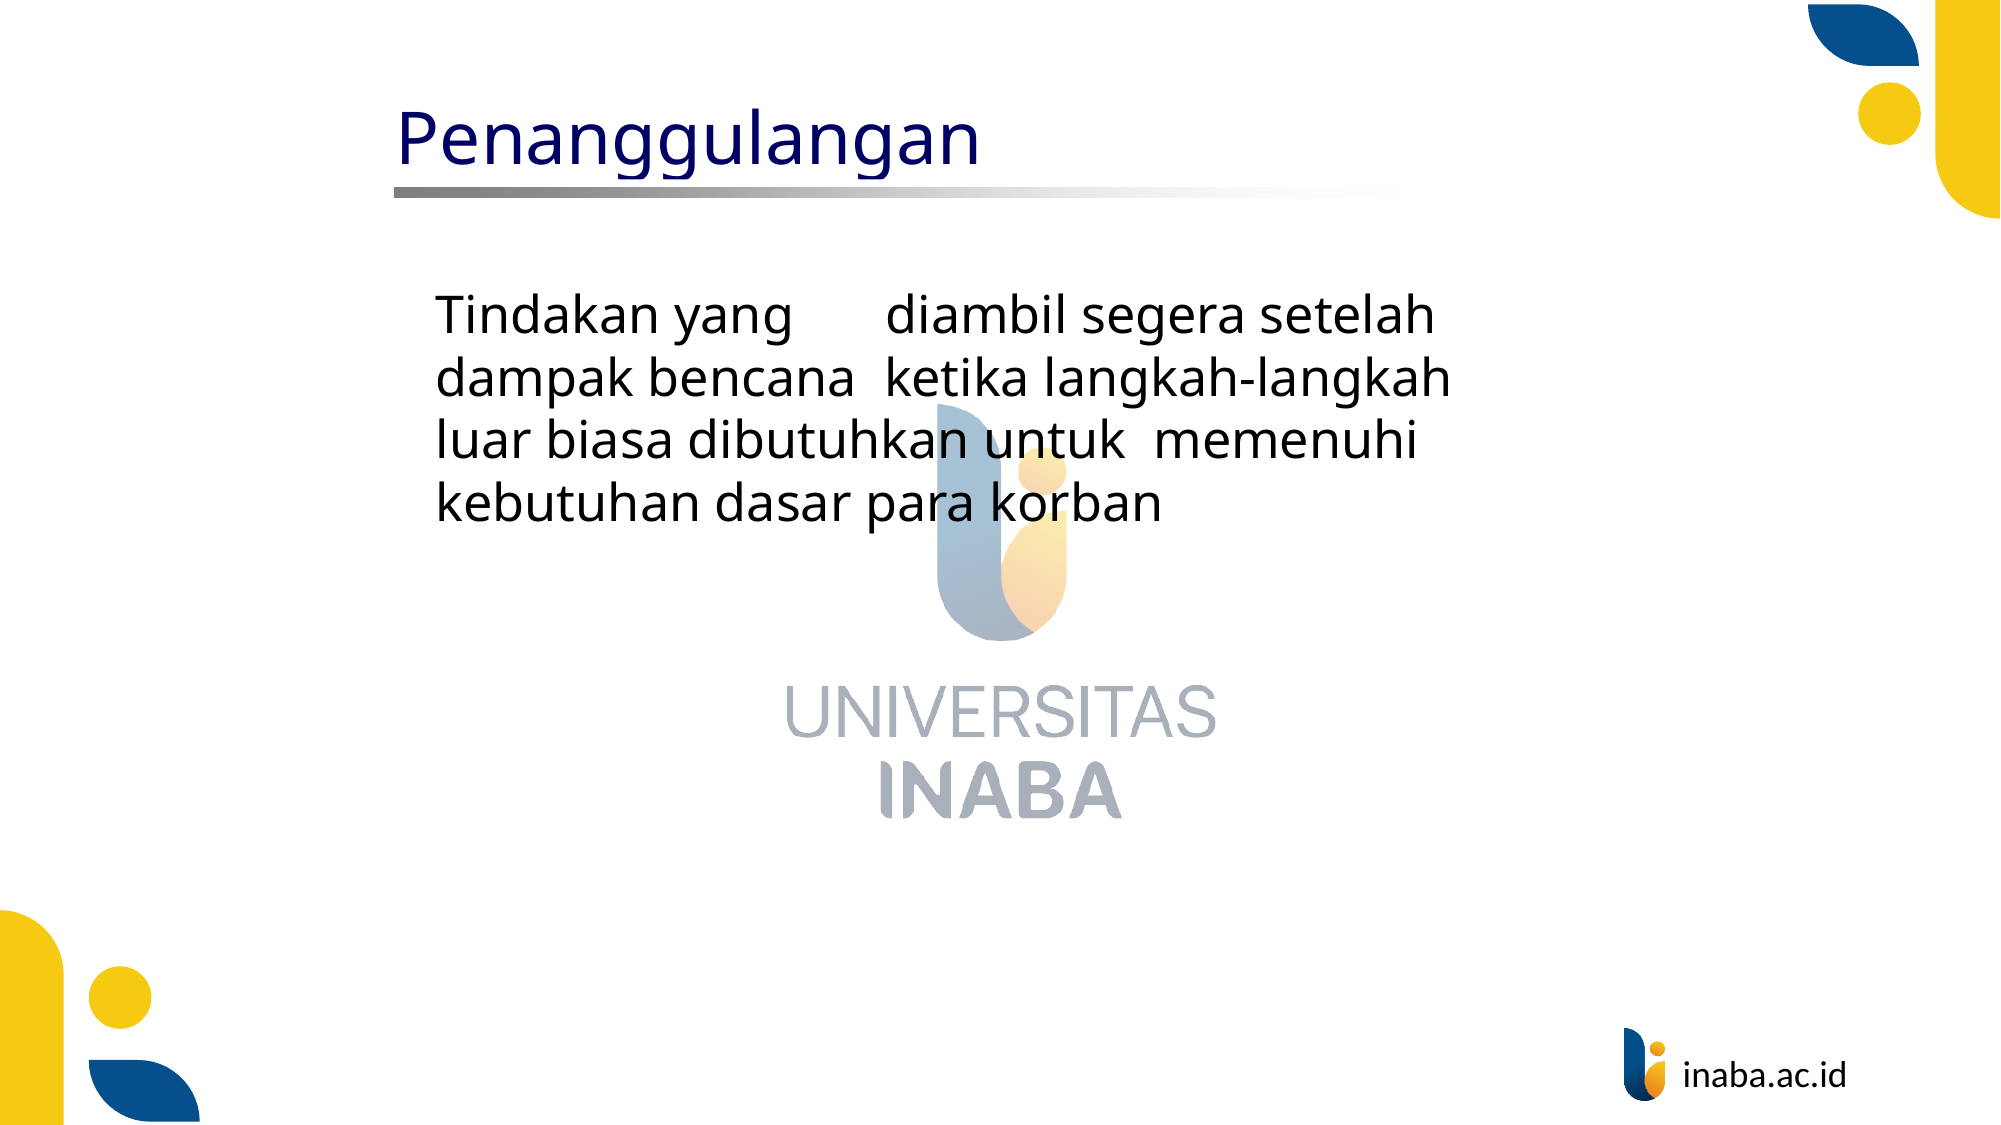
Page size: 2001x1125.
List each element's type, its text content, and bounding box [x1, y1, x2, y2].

picture [1624, 1028, 1665, 1101]
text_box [358, 179, 1642, 308]
title Penanggulangan [394, 39, 1146, 179]
text_box Tindakan yang diambil segera setelah dampak bencana ketika langkah-langkah luar biasa dibutuhkan untuk memenuhi kebutuhan dasar para korban [433, 308, 1539, 532]
